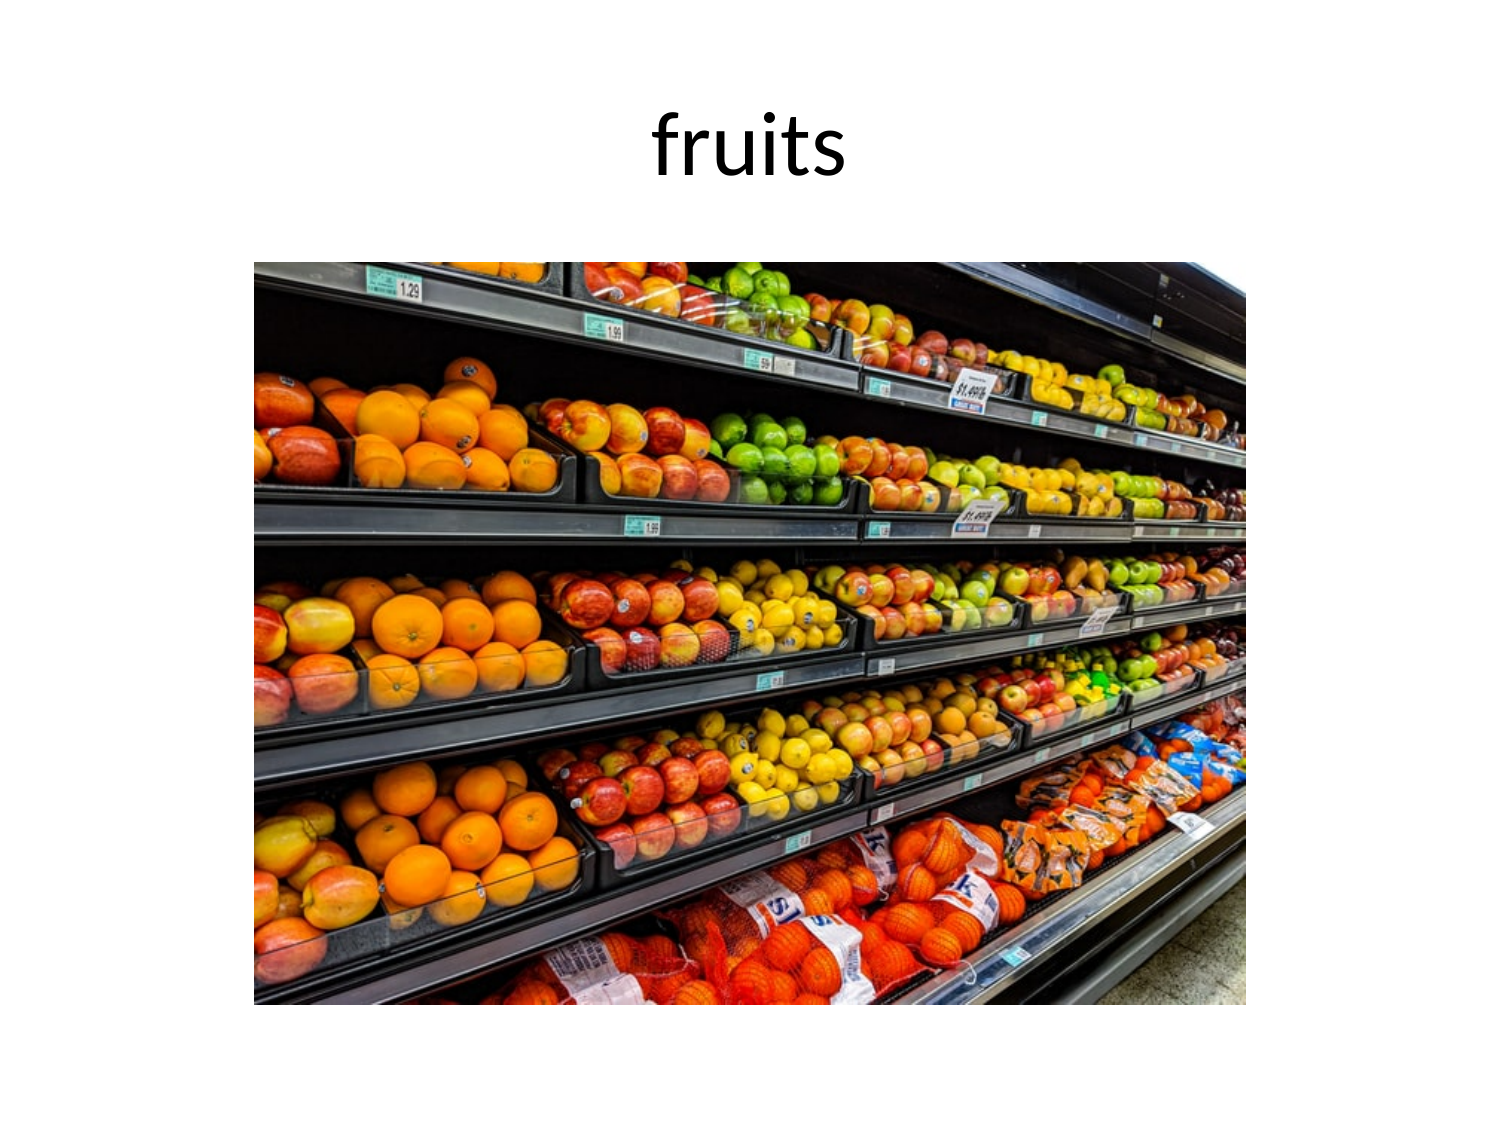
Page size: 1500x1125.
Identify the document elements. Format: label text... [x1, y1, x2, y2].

title fruits [75, 45, 1425, 233]
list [254, 262, 1246, 1006]
